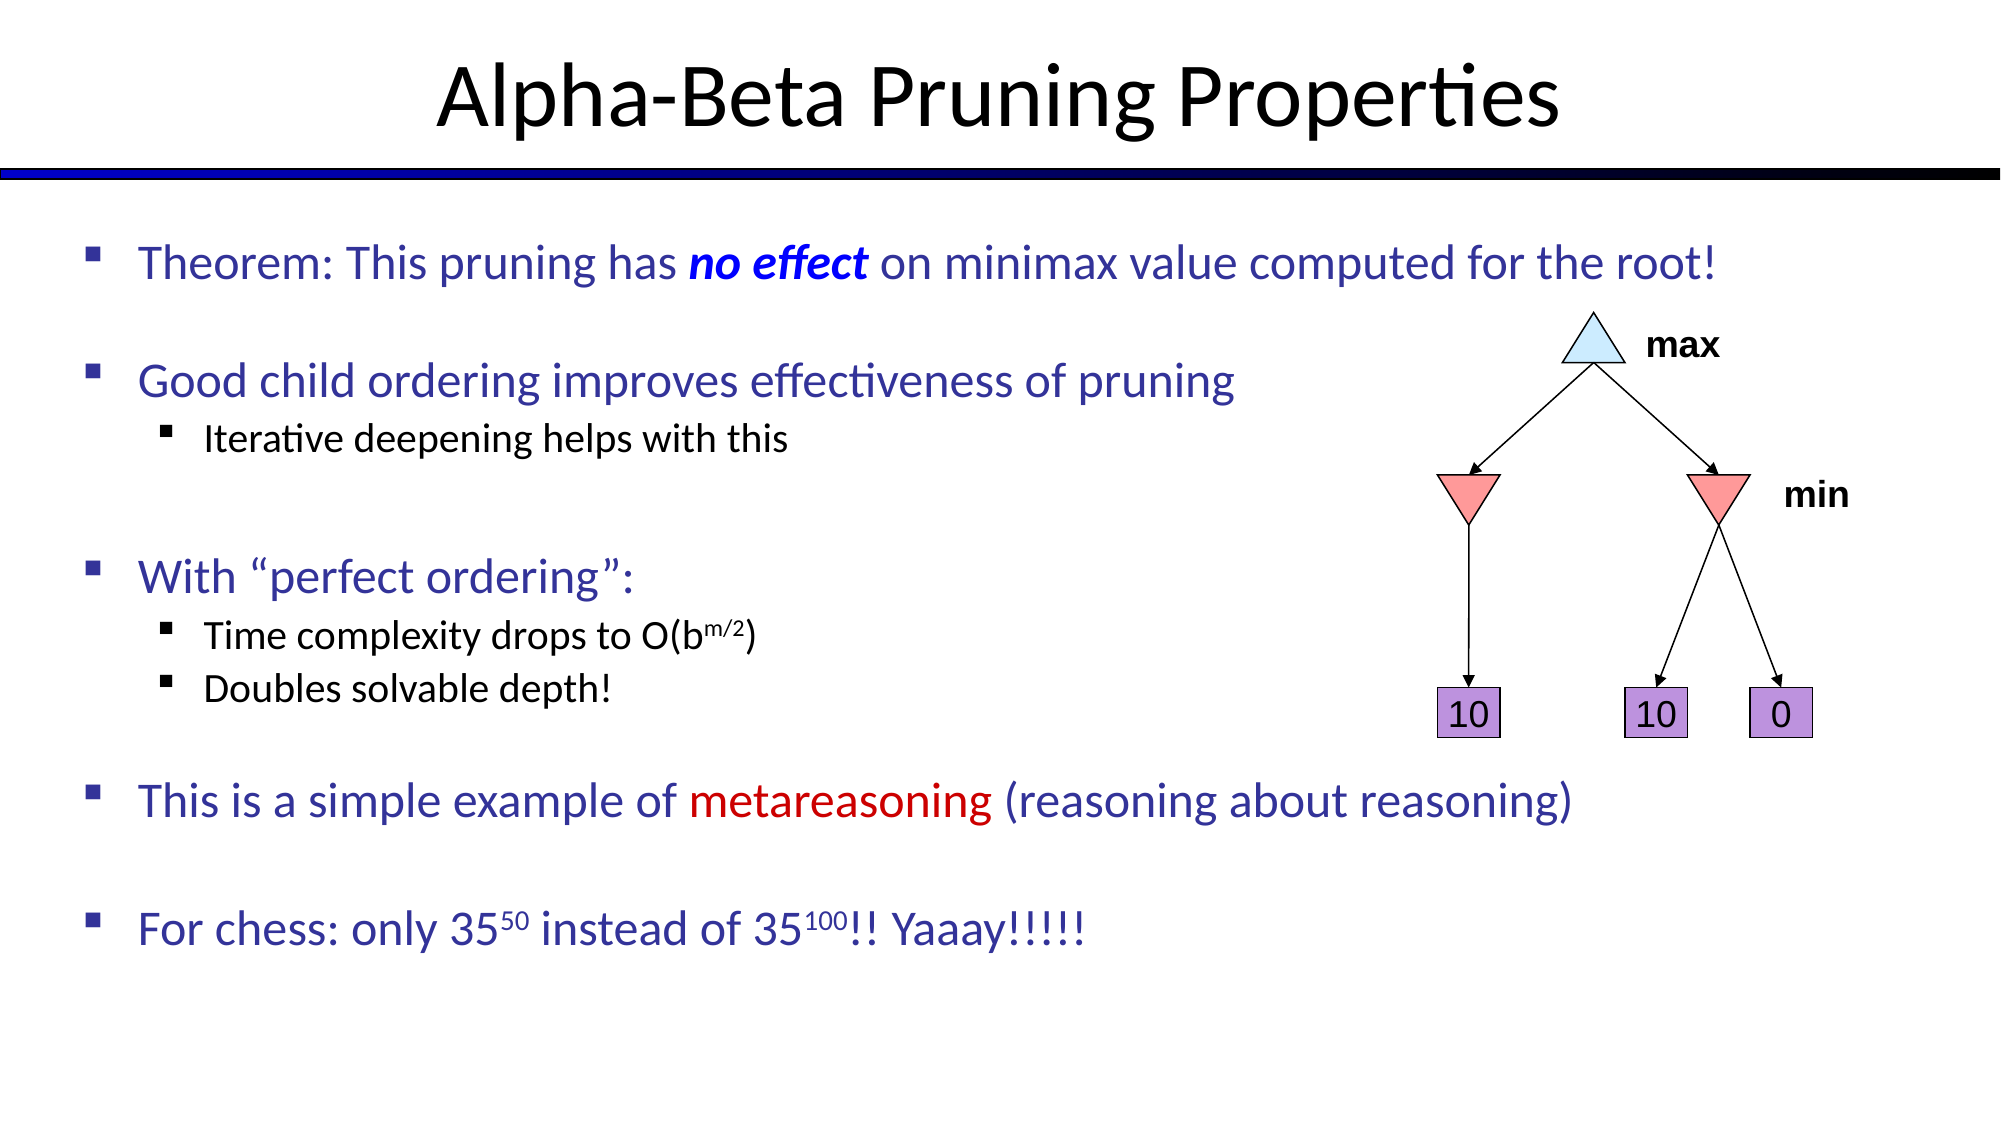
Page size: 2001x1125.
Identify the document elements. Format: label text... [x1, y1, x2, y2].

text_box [1468, 362, 1591, 476]
text_box [1693, 474, 1750, 523]
text_box 0 [1749, 687, 1813, 738]
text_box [1655, 524, 1717, 688]
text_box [1593, 362, 1720, 476]
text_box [1718, 524, 1782, 688]
text_box 10 [1437, 687, 1500, 738]
list Theorem: This pruning has no effect on minimax value computed for the root! Good child ordering improves effectiveness of pruning Iterative deepening helps with this With “perfect ordering”: Time complexity drops to O(bm/2) Doubles solvable depth! This is a simple example of metareasoning (reasoning about reasoning) For chess: only 3550 instead of 35100!! Yaaay!!!!! [66, 228, 1934, 1006]
text_box [1564, 312, 1624, 360]
title Alpha-Beta Pruning Properties [0, 0, 2000, 184]
text_box 10 [1624, 687, 1688, 738]
text_box [1437, 474, 1494, 524]
text_box min [1762, 462, 1872, 523]
text_box max [1628, 312, 1738, 373]
